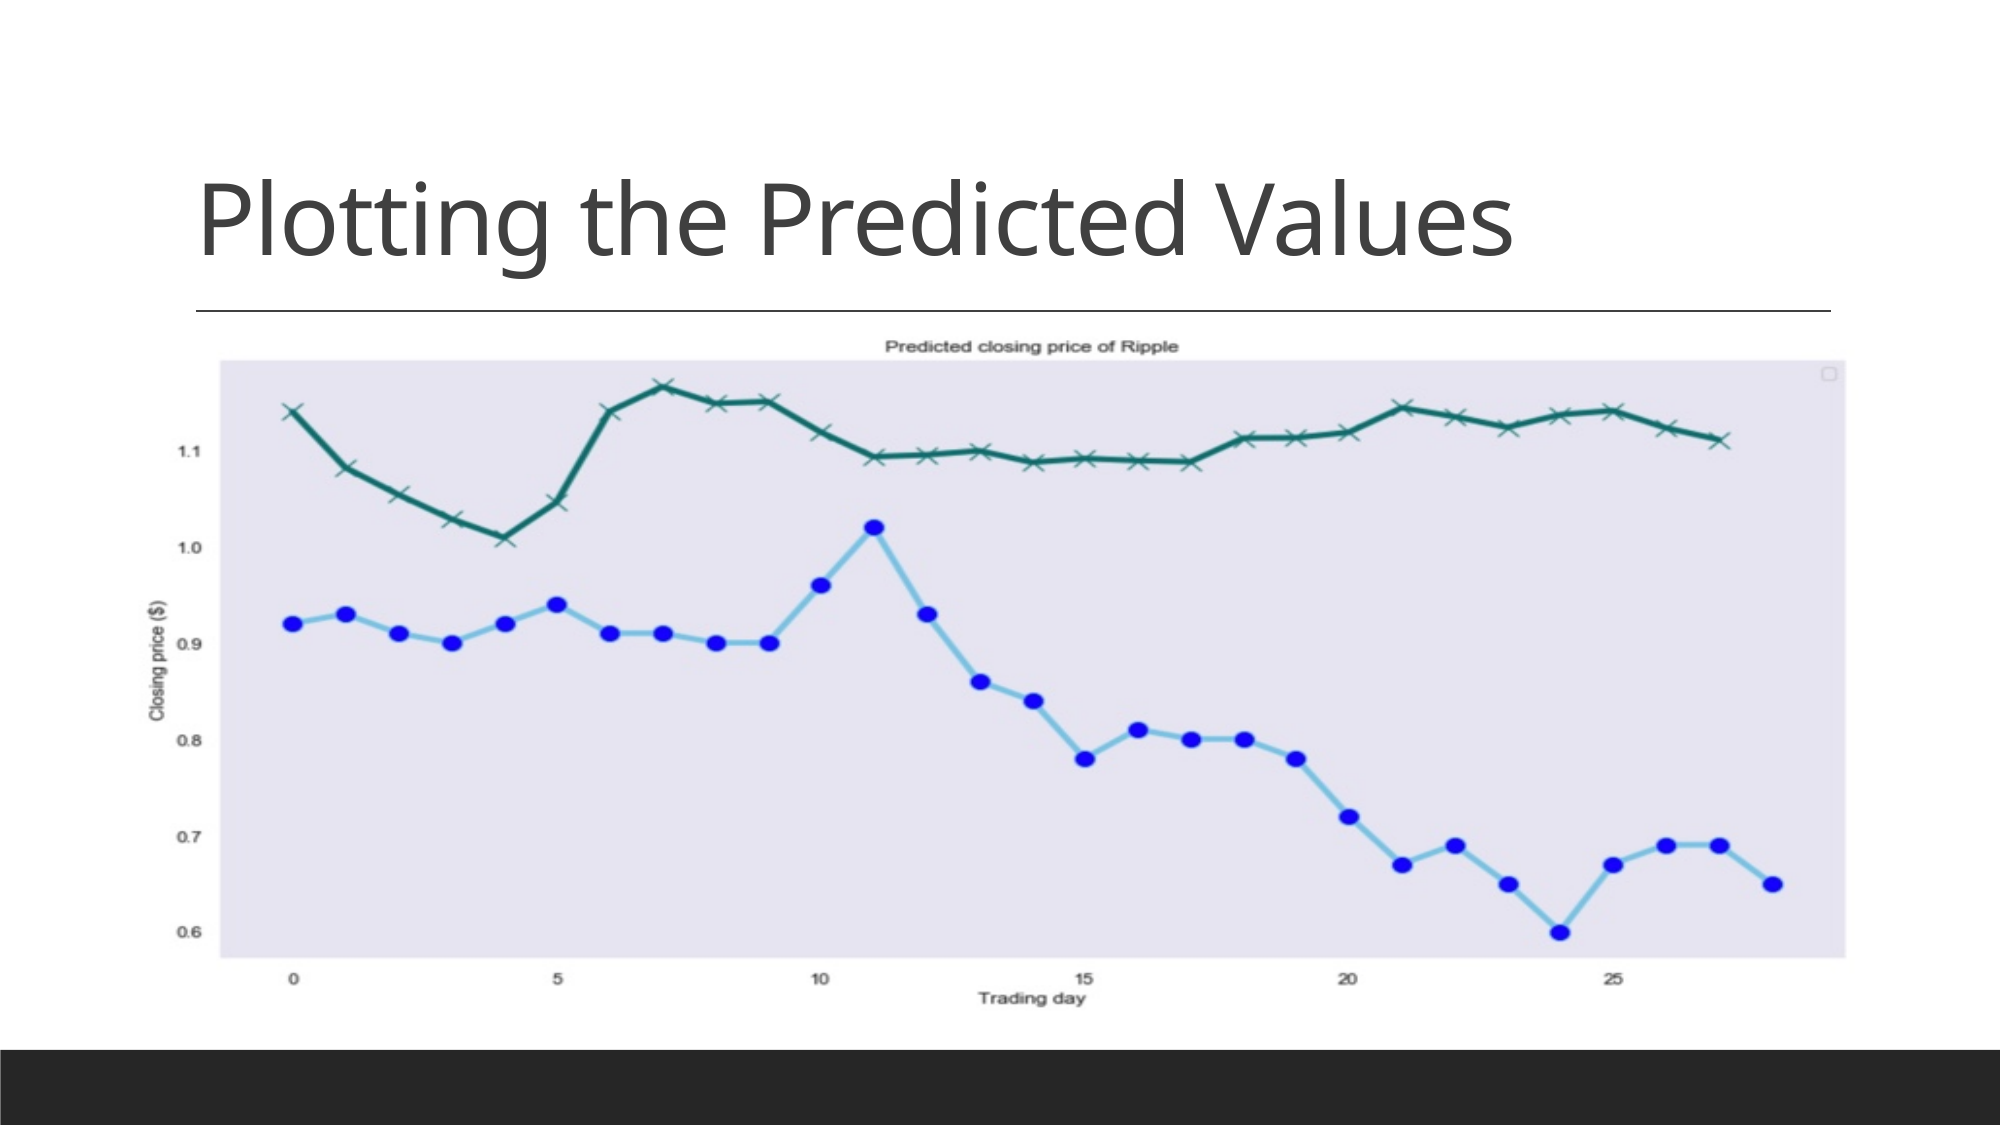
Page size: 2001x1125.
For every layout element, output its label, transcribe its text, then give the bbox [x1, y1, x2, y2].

title Plotting the Predicted Values [180, 47, 1830, 285]
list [123, 324, 1878, 1035]
